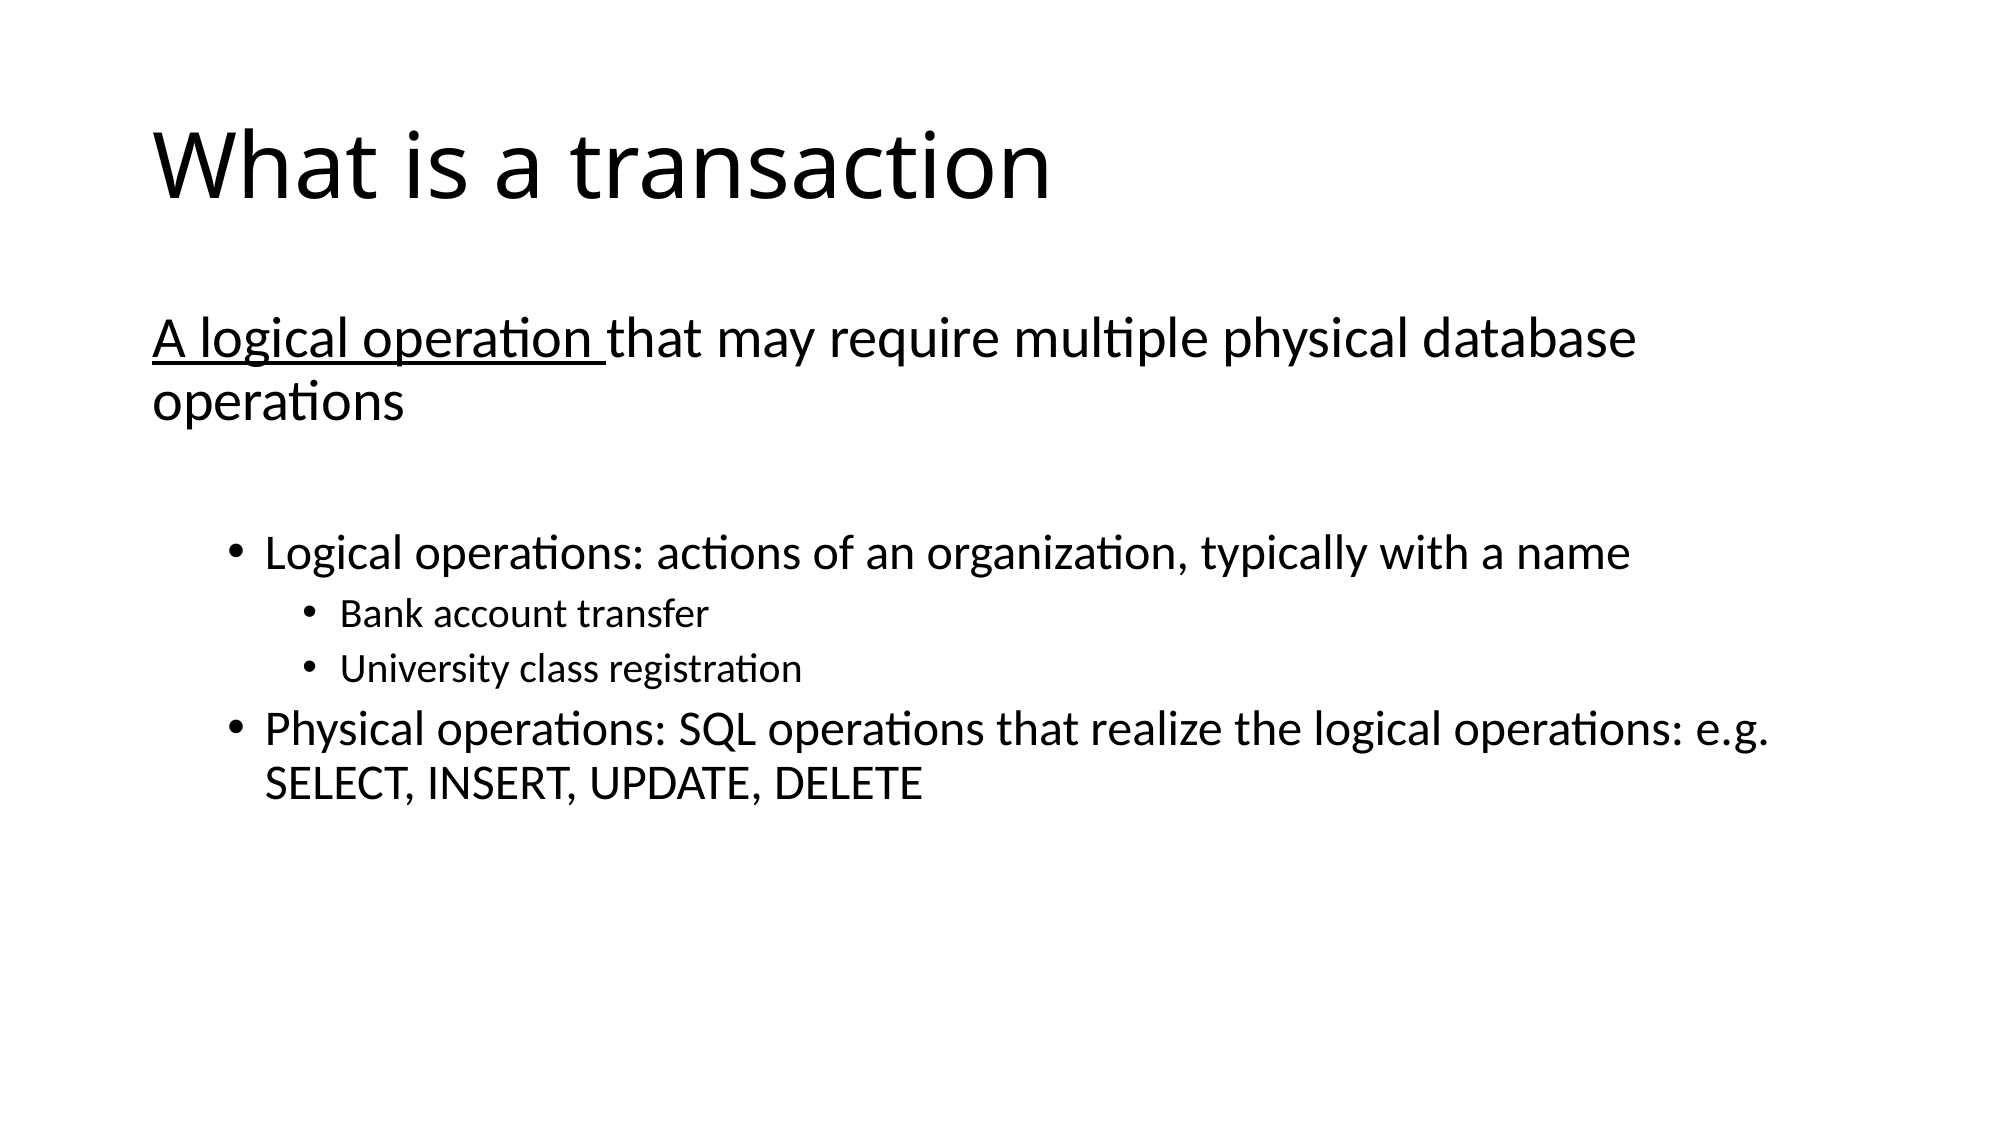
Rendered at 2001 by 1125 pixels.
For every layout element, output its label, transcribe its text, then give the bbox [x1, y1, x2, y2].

list A logical operation that may require multiple physical database operations Logical operations: actions of an organization, typically with a name Bank account transfer University class registration Physical operations: SQL operations that realize the logical operations: e.g. SELECT, INSERT, UPDATE, DELETE [137, 299, 1863, 1014]
title What is a transaction [137, 59, 1863, 278]
